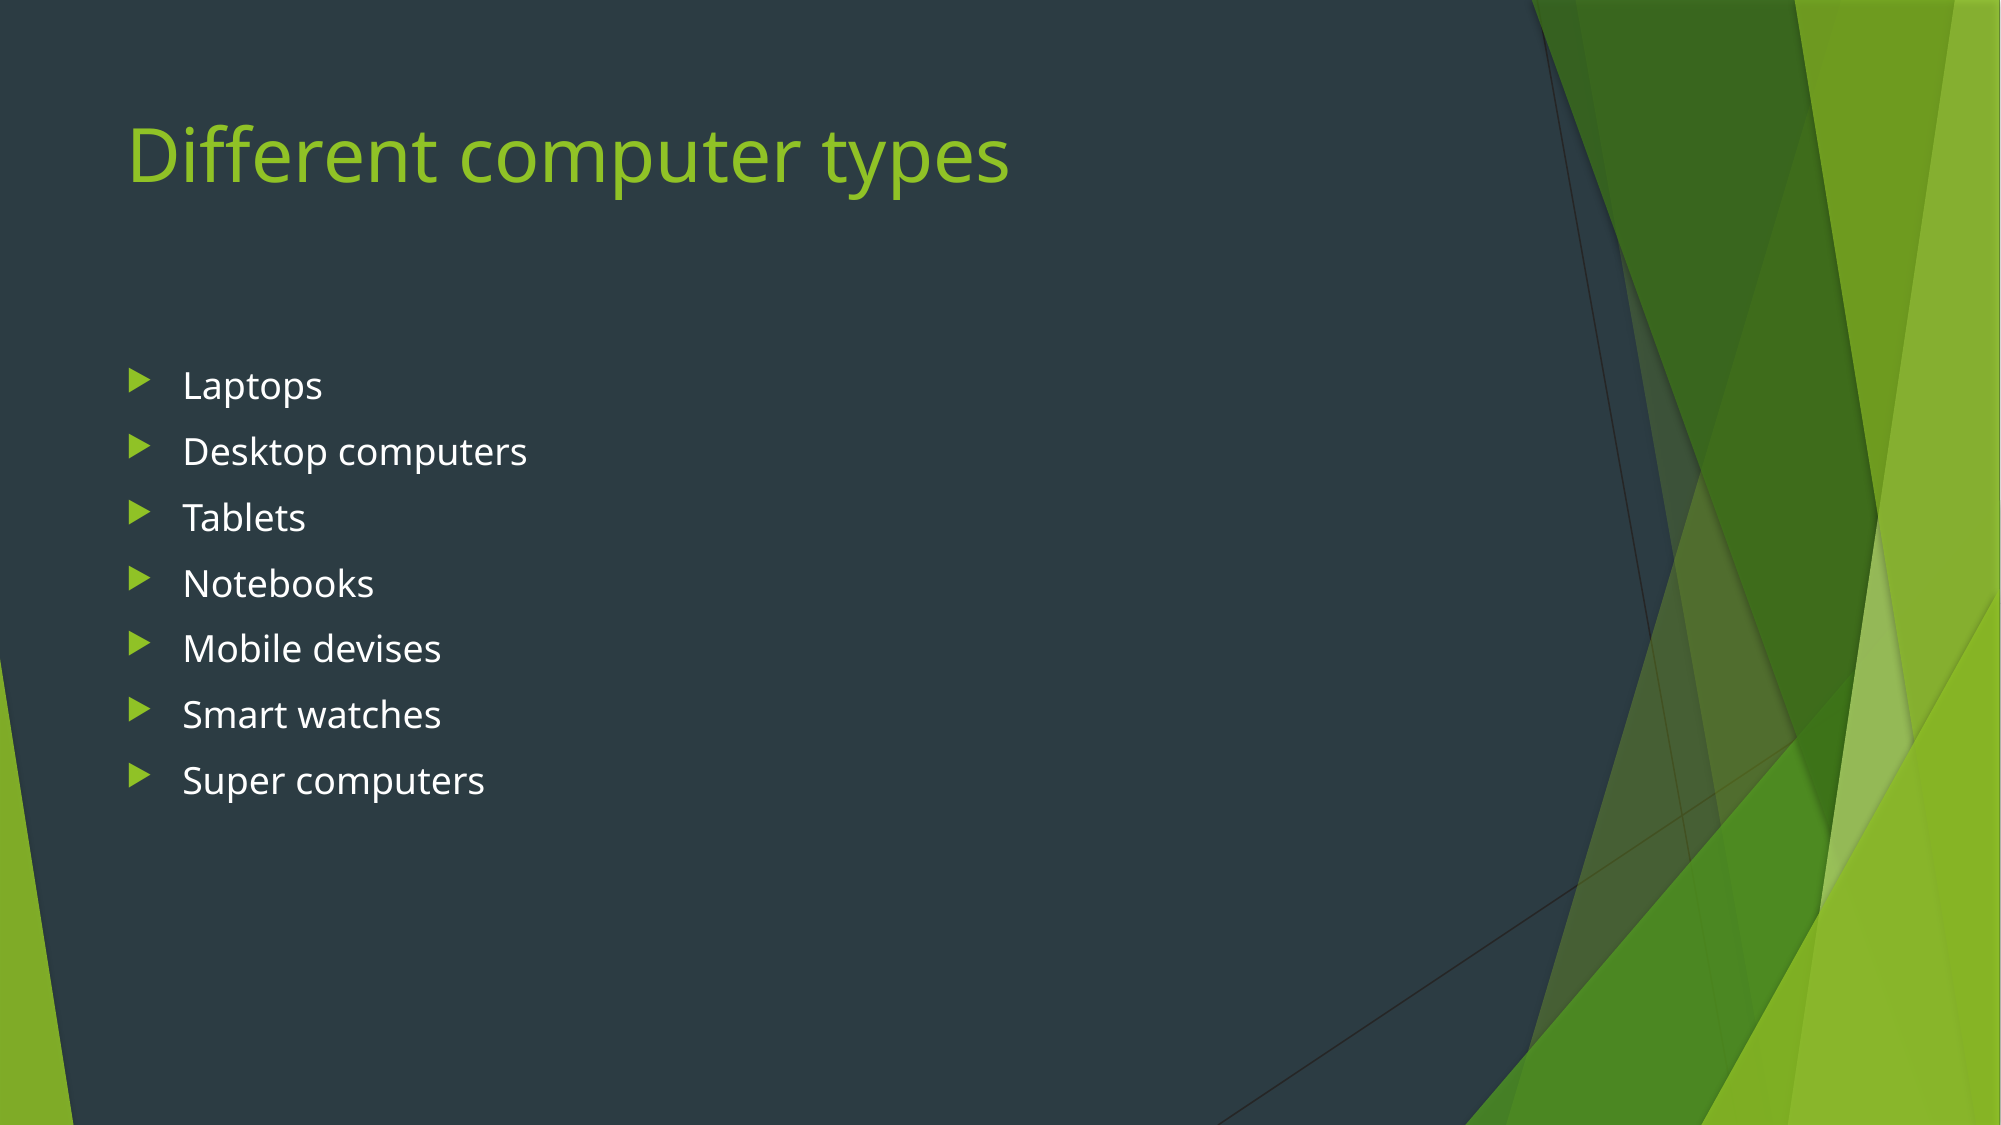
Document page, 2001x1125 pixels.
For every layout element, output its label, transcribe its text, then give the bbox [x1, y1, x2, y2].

title Different computer types [111, 99, 1522, 317]
list Laptops Desktop computers Tablets Notebooks Mobile devises Smart watches Super computers [111, 354, 1522, 992]
